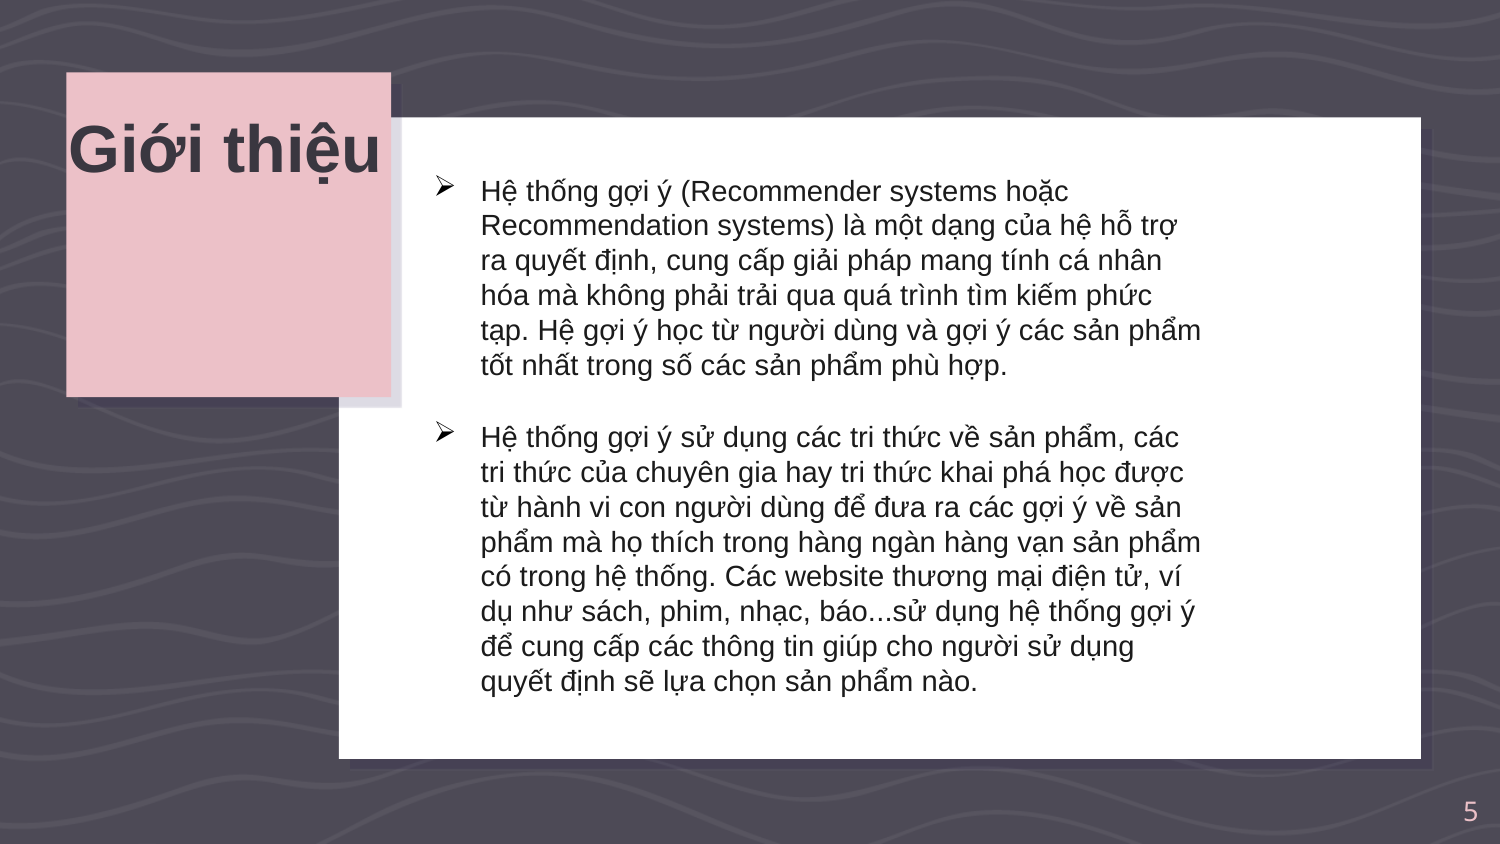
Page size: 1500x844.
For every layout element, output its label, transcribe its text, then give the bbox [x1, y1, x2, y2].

text_box Hệ thống gợi ý sử dụng các tri thức về sản phẩm, các tri thức của chuyên gia hay tri thức khai phá học được từ hành vi con người dùng để đưa ra các gợi ý về sản phẩm mà họ thích trong hàng ngàn hàng vạn sản phẩm có trong hệ thống. Các website thương mại điện tử, ví dụ như sách, phim, nhạc, báo...sử dụng hệ thống gợi ý để cung cấp các thông tin giúp cho người sử dụng quyết định sẽ lựa chọn sản phẩm nào. [418, 410, 1224, 705]
text_box Giới thiệu [53, 98, 398, 194]
text_box Hệ thống gợi ý (Recommender systems hoặc Recommendation systems) là một dạng của hệ hỗ trợ ra quyết định, cung cấp giải pháp mang tính cá nhân hóa mà không phải trải qua quá trình tìm kiếm phức tạp. Hệ gợi ý học từ người dùng và gợi ý các sản phẩm tốt nhất trong số các sản phẩm phù hợp. [418, 164, 1224, 389]
slide_number 5 [1403, 779, 1494, 844]
